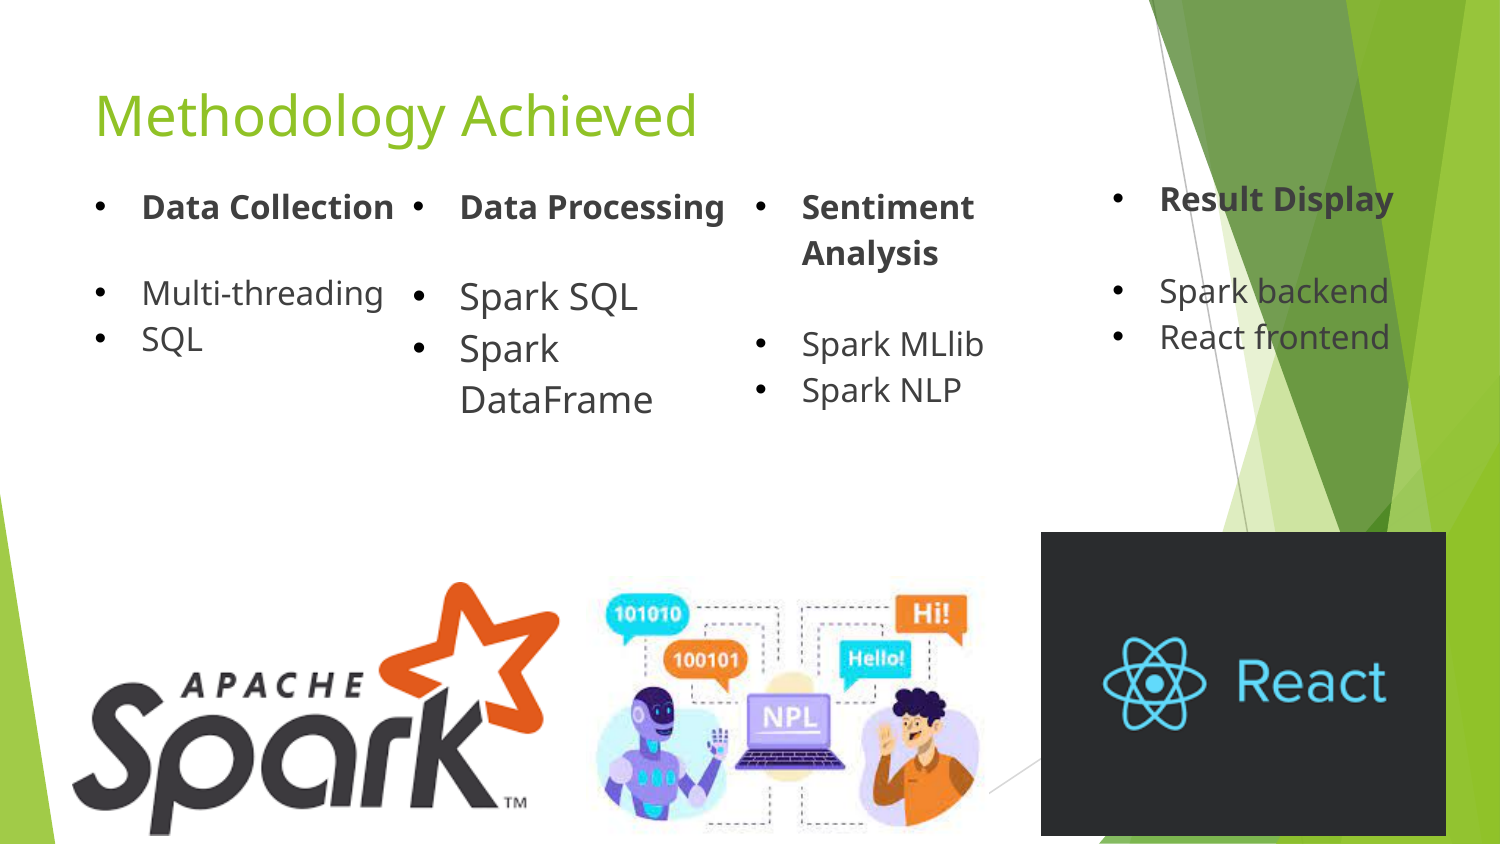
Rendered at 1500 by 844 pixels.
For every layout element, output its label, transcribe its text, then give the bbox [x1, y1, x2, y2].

picture [1041, 532, 1447, 836]
picture [586, 575, 989, 844]
list Data Collection Multi-threading SQL [83, 174, 401, 580]
picture [72, 581, 561, 836]
text_box Result Display Spark backend React frontend [1101, 166, 1459, 769]
title Methodology Achieved [83, 75, 1141, 174]
text_box Sentiment Analysis Spark MLlib Spark NLP [743, 174, 1101, 777]
text_box Data Processing Spark SQL Spark DataFrame [401, 174, 743, 777]
